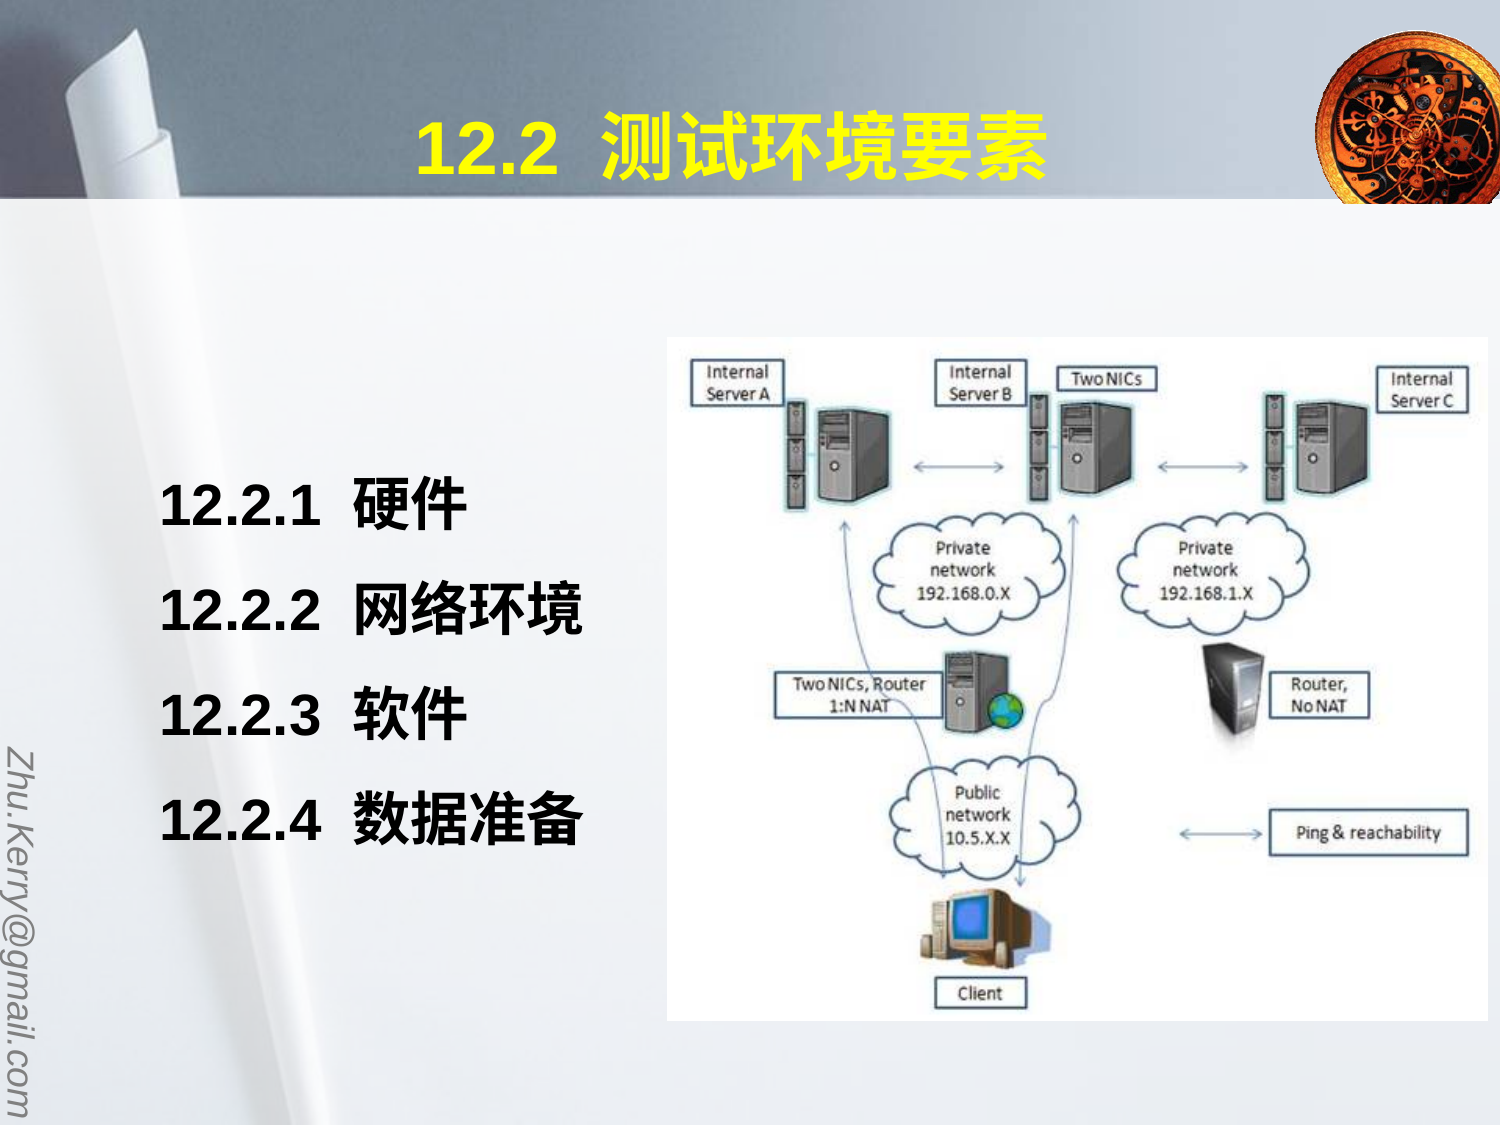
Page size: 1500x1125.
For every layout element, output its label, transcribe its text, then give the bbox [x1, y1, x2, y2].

text_box Zhu.Kerry@gmail.com [0, 747, 46, 1125]
text_box 12.2.1 硬件 12.2.2 网络环境 12.2.3 软件 12.2.4 数据准备 [159, 432, 661, 853]
title 12.2 测试环境要素 [100, 89, 1365, 199]
picture [666, 337, 1489, 1021]
picture [0, 0, 1500, 204]
